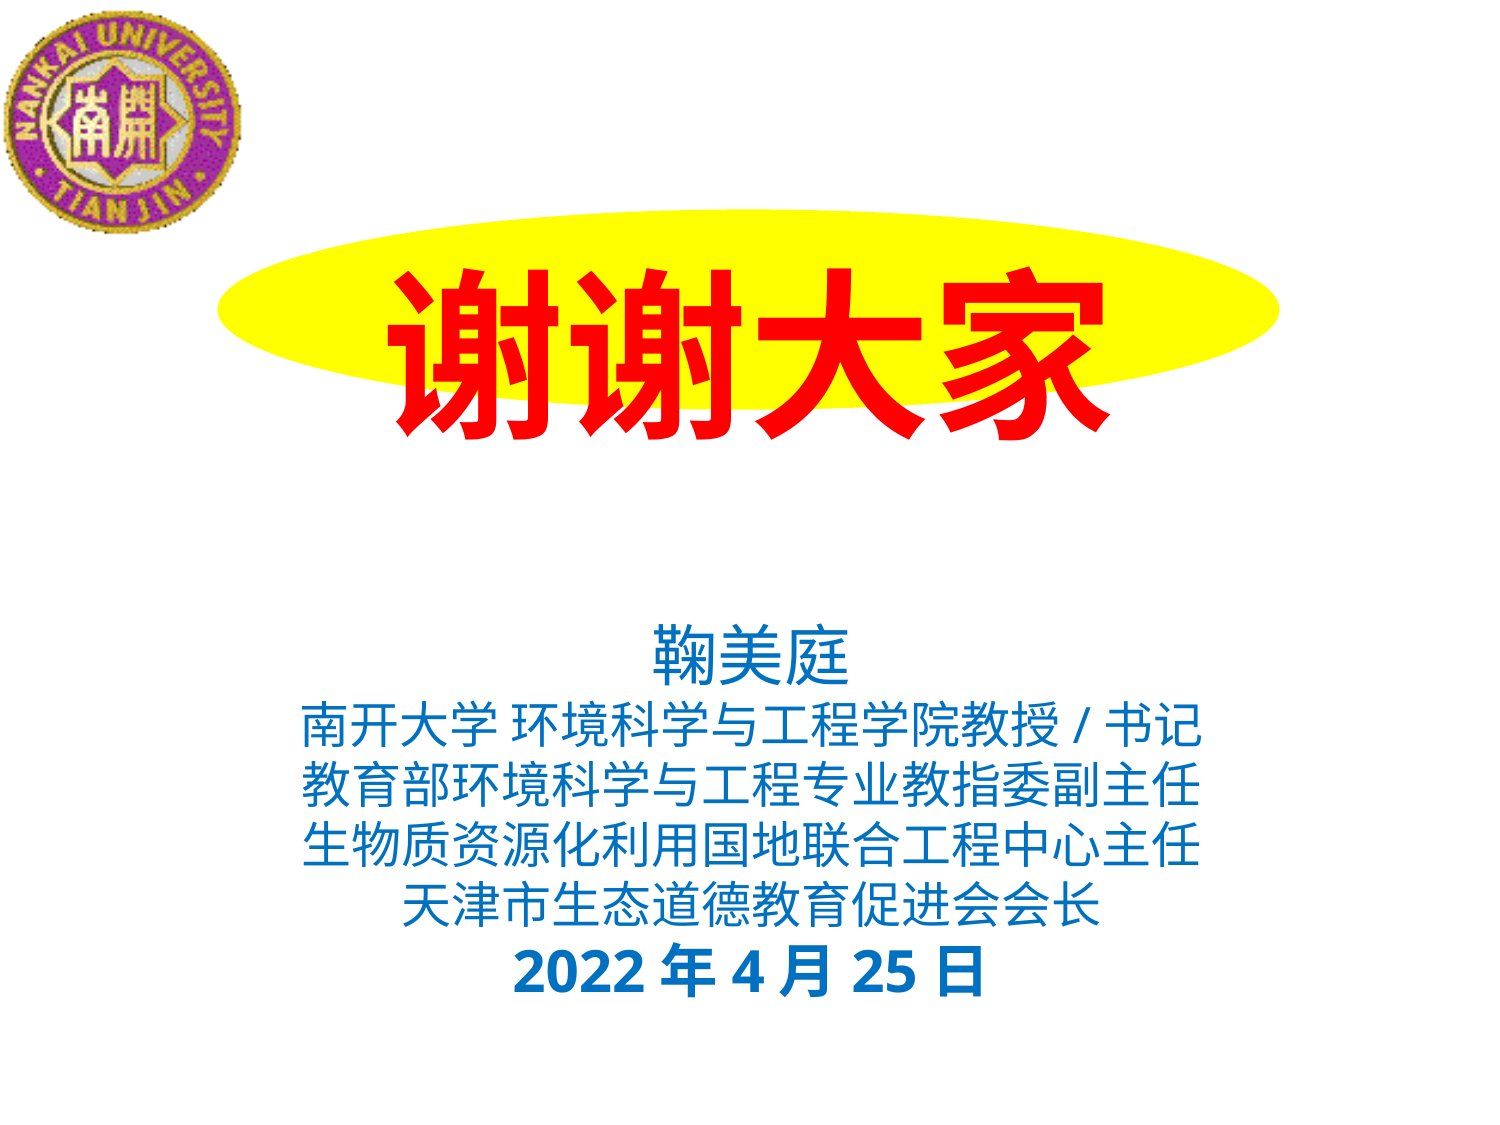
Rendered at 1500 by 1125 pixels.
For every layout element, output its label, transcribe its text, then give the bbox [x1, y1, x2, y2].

text_box 鞠美庭 南开大学 环境科学与工程学院教授/书记 教育部环境科学与工程专业教指委副主任 生物质资源化利用国地联合工程中心主任 天津市生态道德教育促进会会长 2022年4月25日 [199, 606, 1303, 1125]
text_box [399, 207, 1098, 232]
picture [0, 0, 311, 254]
text_box [280, 359, 1217, 412]
text_box [108, 333, 1424, 432]
text_box 谢谢大家 [205, 232, 1291, 359]
